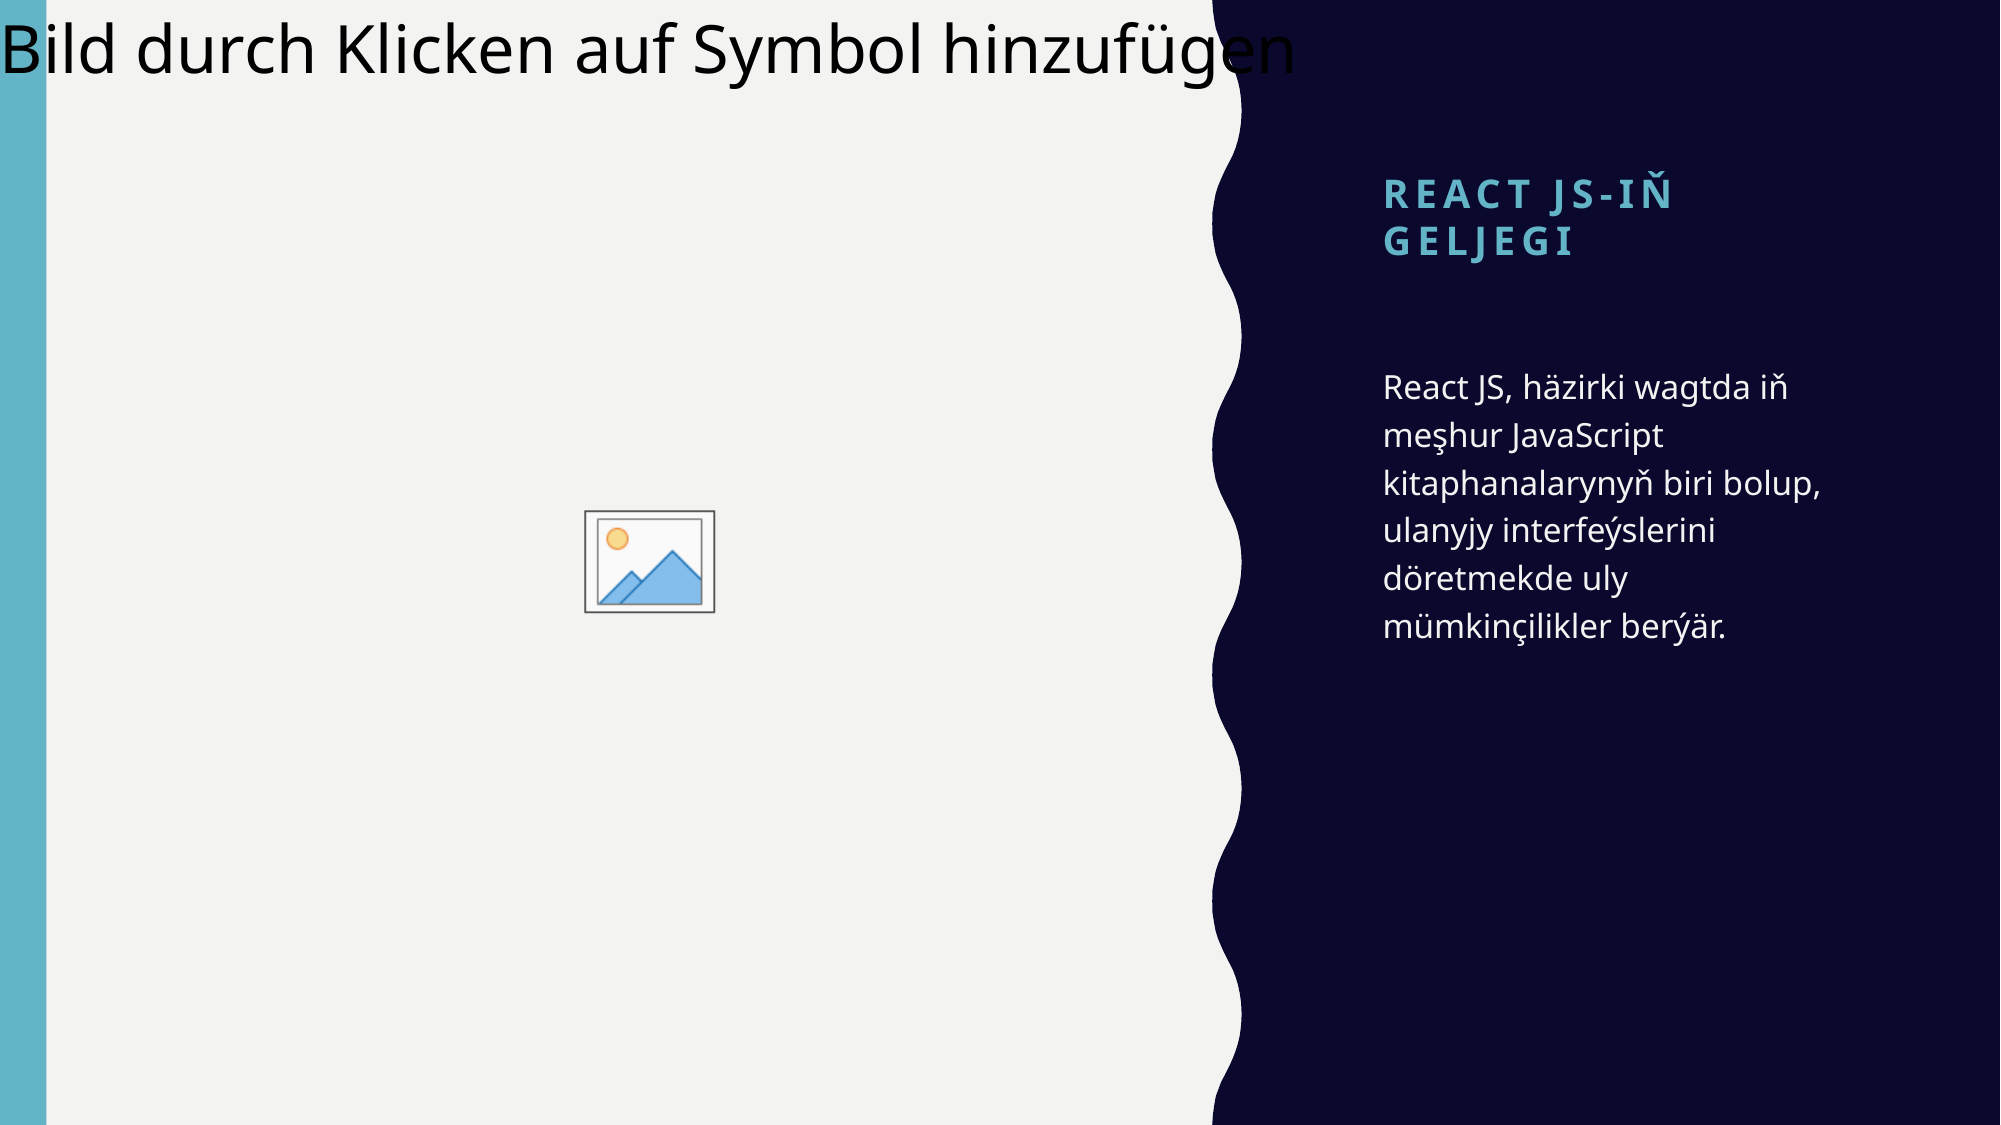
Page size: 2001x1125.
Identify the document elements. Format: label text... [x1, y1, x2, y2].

list React JS, häzirki wagtda iň meşhur JavaScript kitaphanalarynyň biri bolup, ulanyjy interfeýslerini döretmekde uly mümkinçilikler berýär. [1367, 285, 1875, 969]
title React JS-iň Geljegi [1367, 75, 1875, 272]
picture [46, 0, 1254, 1125]
